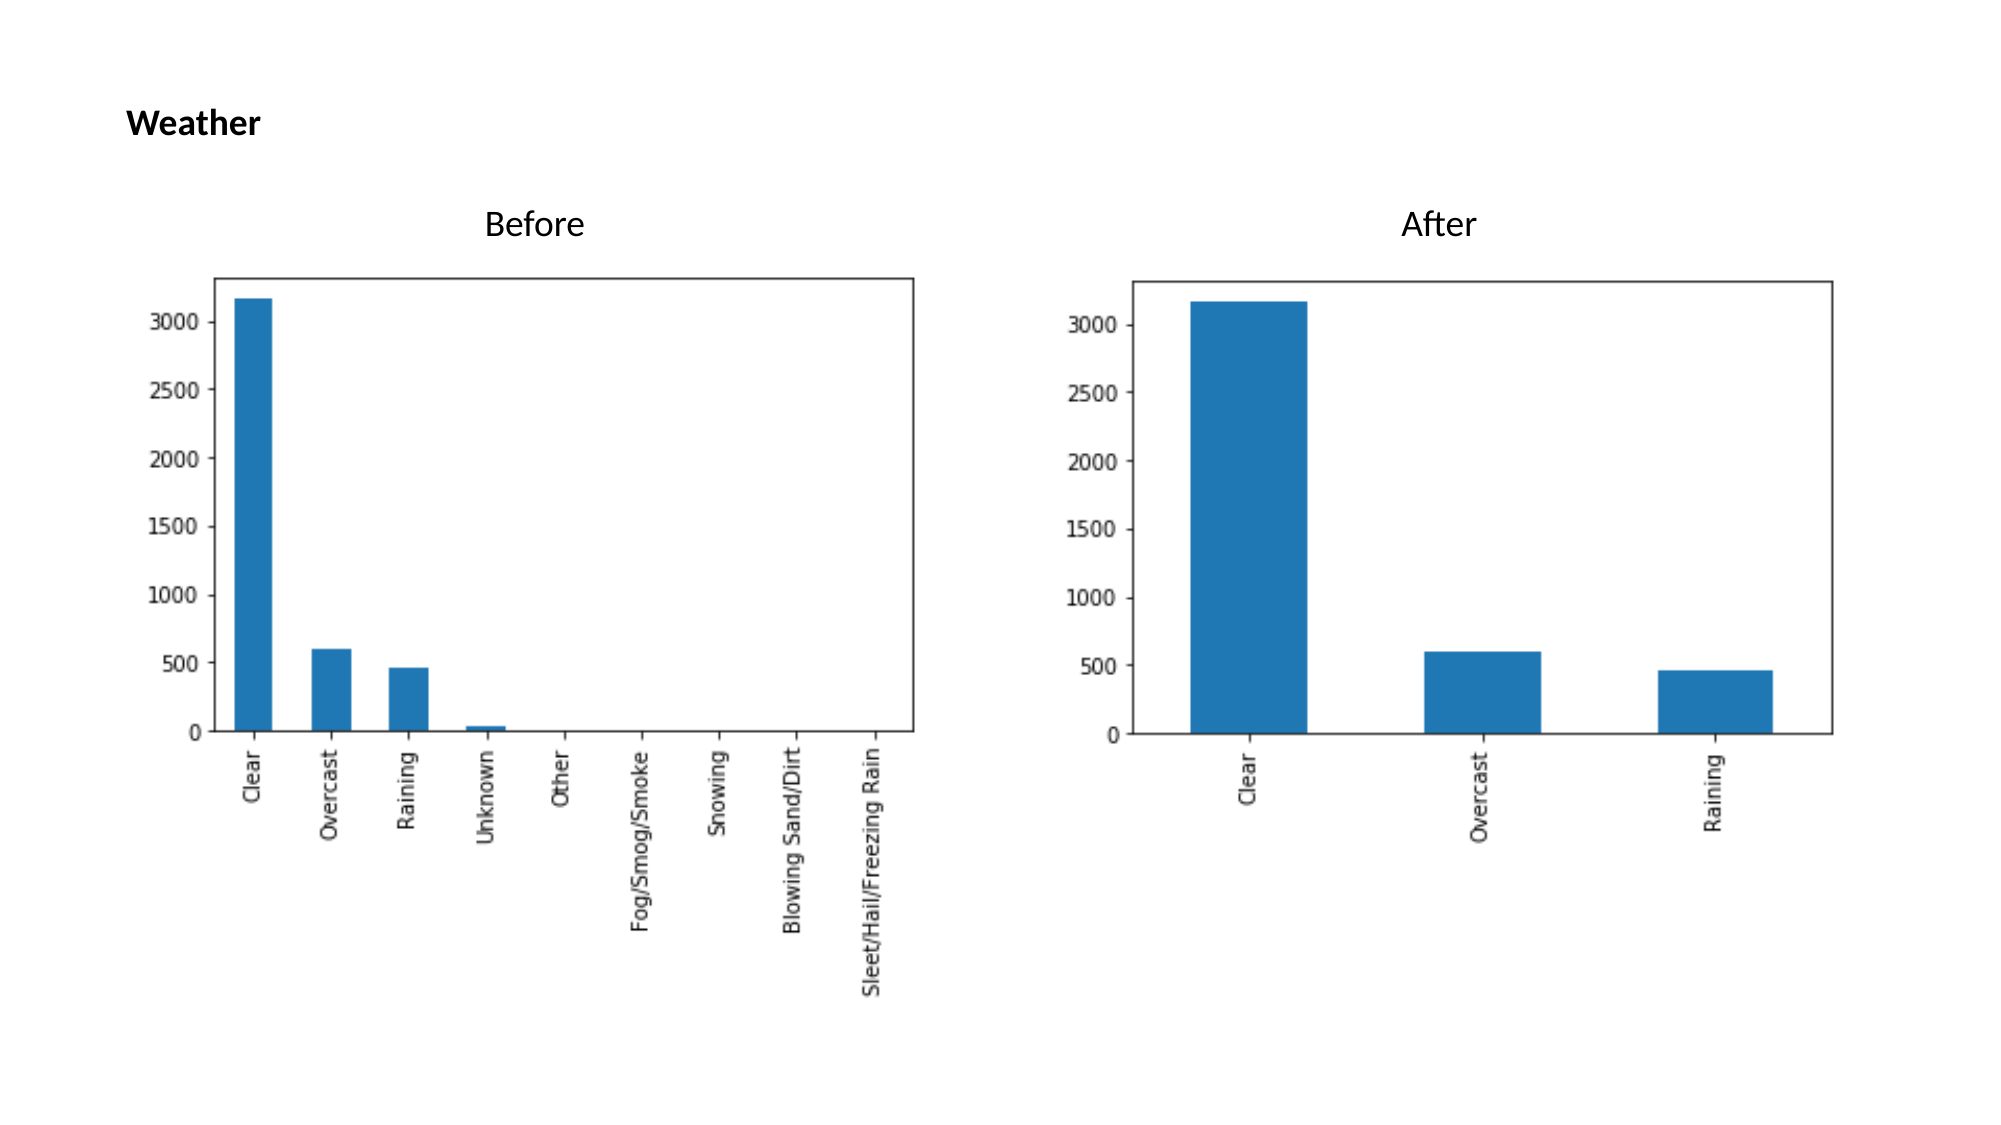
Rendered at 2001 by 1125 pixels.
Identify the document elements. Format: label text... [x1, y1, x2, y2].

text_box Weather [111, 90, 277, 151]
text_box After [1386, 191, 1493, 252]
picture [999, 252, 1955, 873]
picture [110, 251, 965, 1025]
text_box Before [469, 191, 601, 251]
